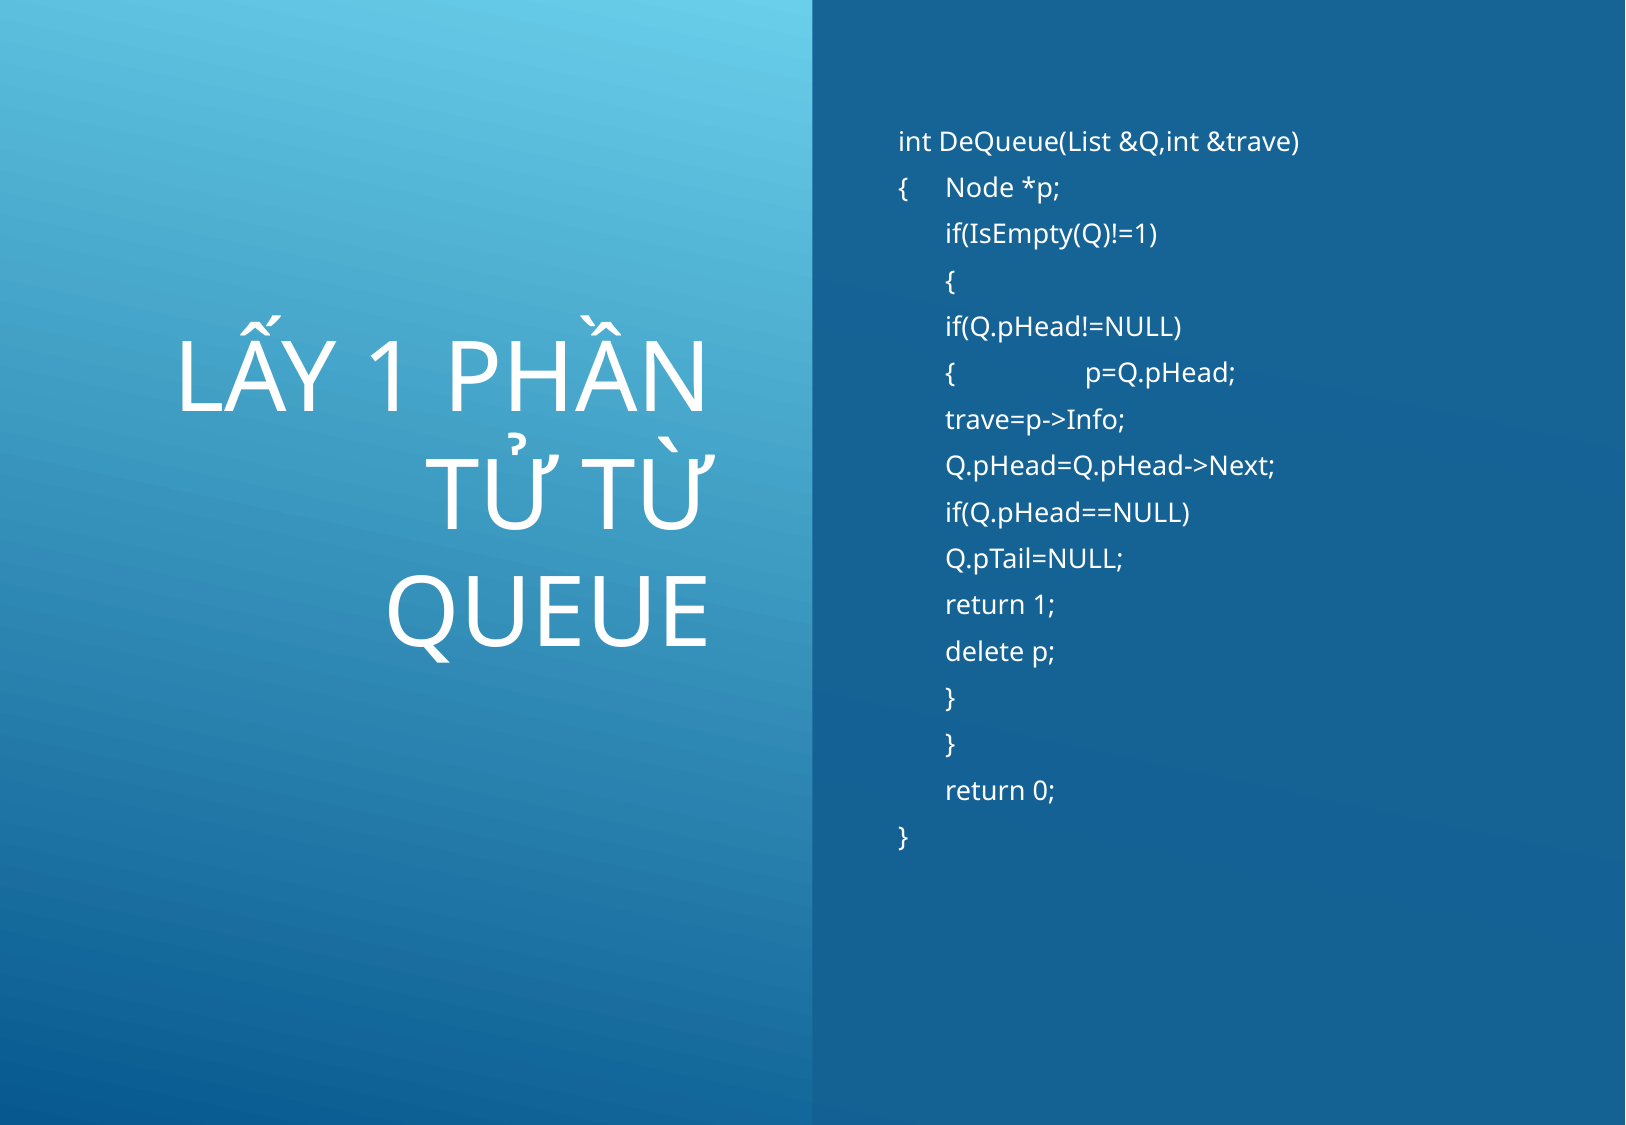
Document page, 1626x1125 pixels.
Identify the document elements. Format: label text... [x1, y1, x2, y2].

title Lấy 1 phần tử từ Queue [85, 112, 728, 868]
text_box [0, 0, 811, 1125]
text_box [811, 0, 1625, 1125]
list int DeQueue(List &Q,int &trave) { Node *p; if(IsEmpty(Q)!=1) { if(Q.pHead!=NULL) { p=Q.pHead; trave=p->Info; Q.pHead=Q.pHead->Next; if(Q.pHead==NULL) Q.pTail=NULL; return 1; delete p; } } return 0; } [883, 112, 1534, 868]
